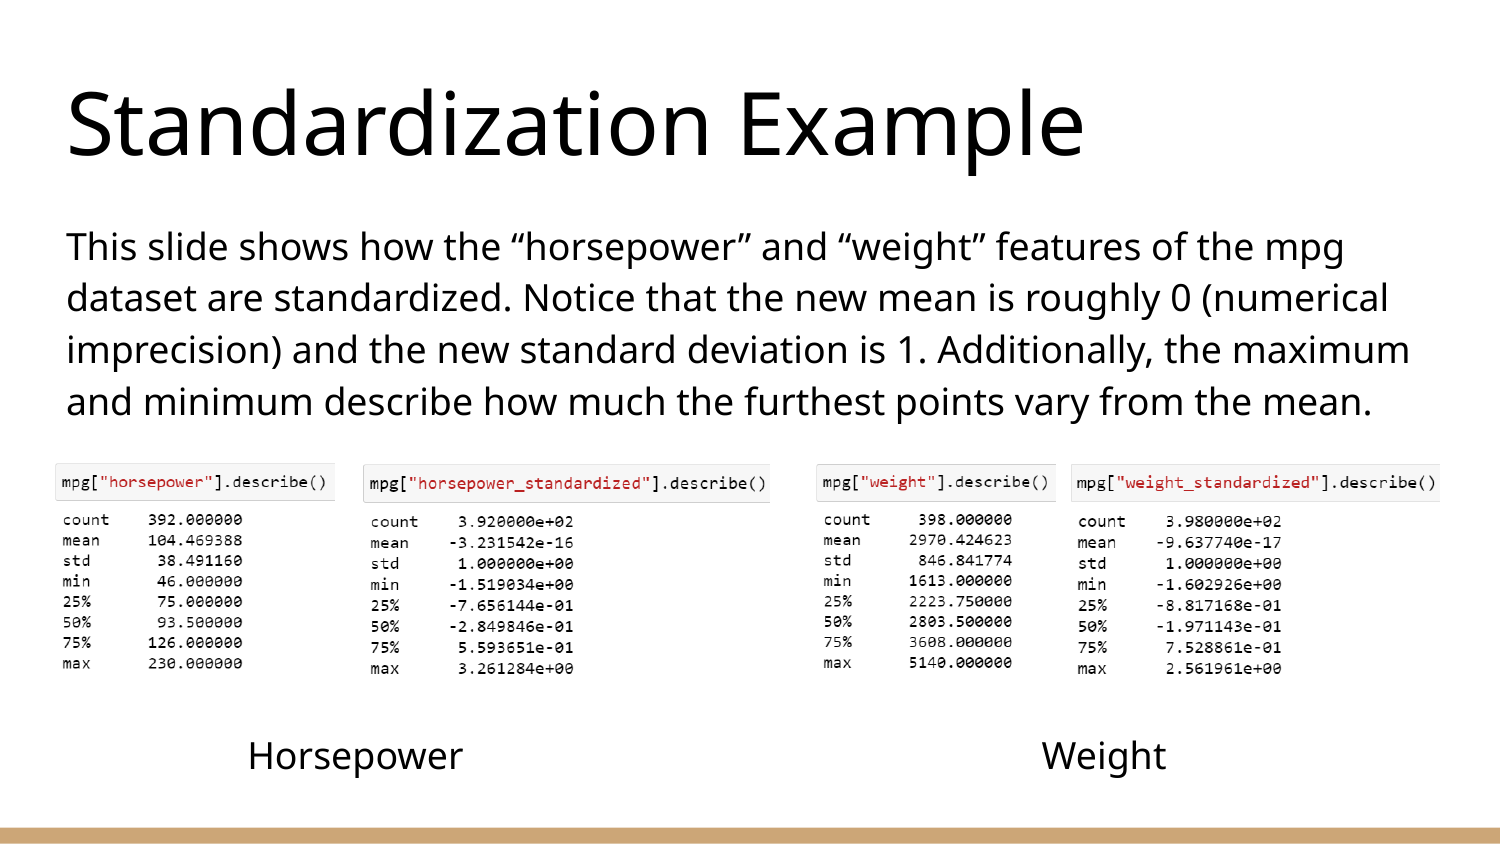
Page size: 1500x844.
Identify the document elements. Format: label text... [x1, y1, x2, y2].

list Weight [973, 709, 1235, 787]
picture [50, 458, 335, 673]
picture [357, 458, 770, 681]
picture [1066, 458, 1440, 681]
list This slide shows how the “horsepower” and “weight” features of the mpg dataset are standardized. Notice that the new mean is roughly 0 (numerical imprecision) and the new standard deviation is 1. Additionally, the maximum and minimum describe how much the furthest points vary from the mean. [51, 200, 1449, 422]
picture [812, 458, 1056, 673]
list Horsepower [225, 709, 486, 787]
title Standardization Example [51, 51, 1449, 189]
